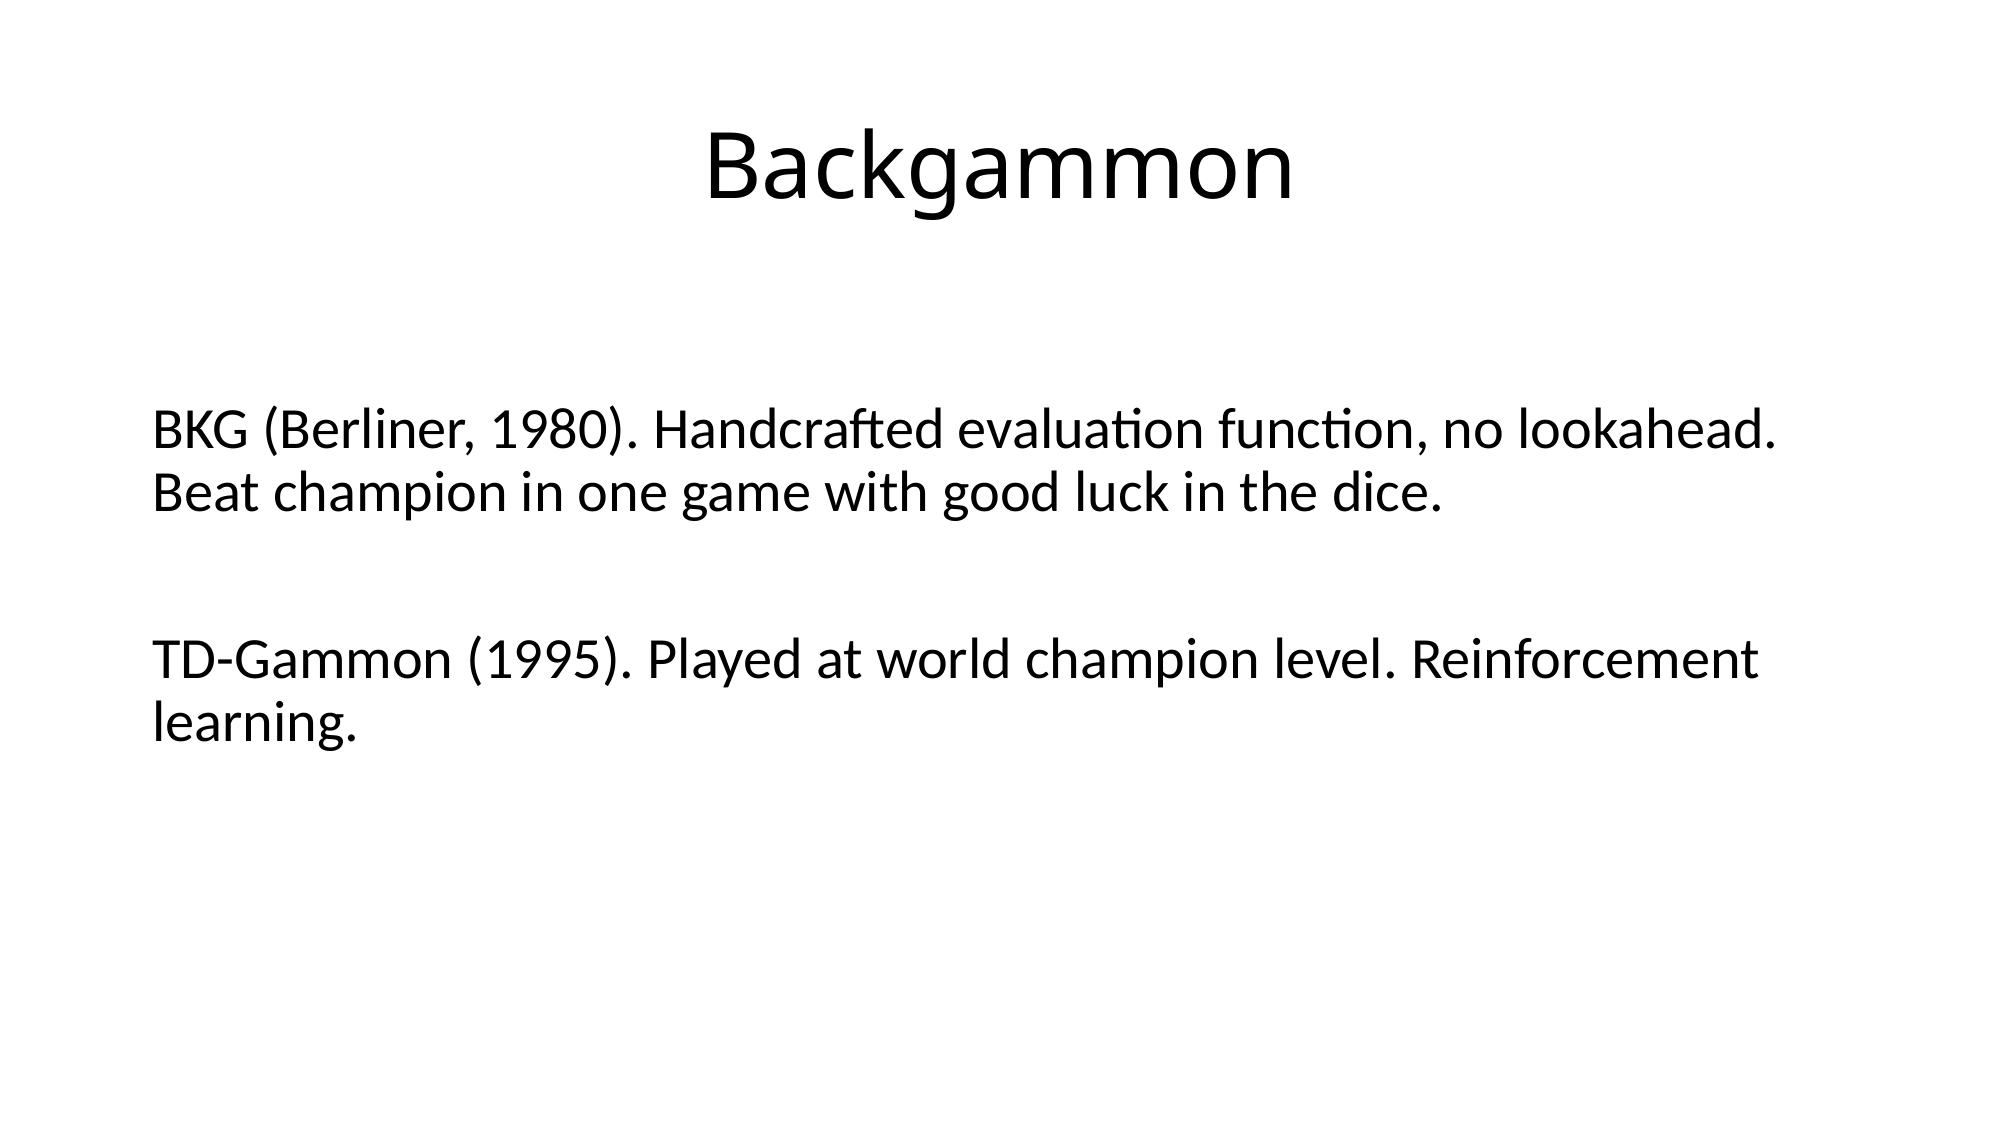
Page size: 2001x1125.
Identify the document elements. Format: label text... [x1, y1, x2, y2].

title Backgammon [137, 59, 1863, 278]
list BKG (Berliner, 1980). Handcrafted evaluation function, no lookahead. Beat champion in one game with good luck in the dice. TD-Gammon (1995). Played at world champion level. Reinforcement learning. [137, 299, 1863, 1014]
